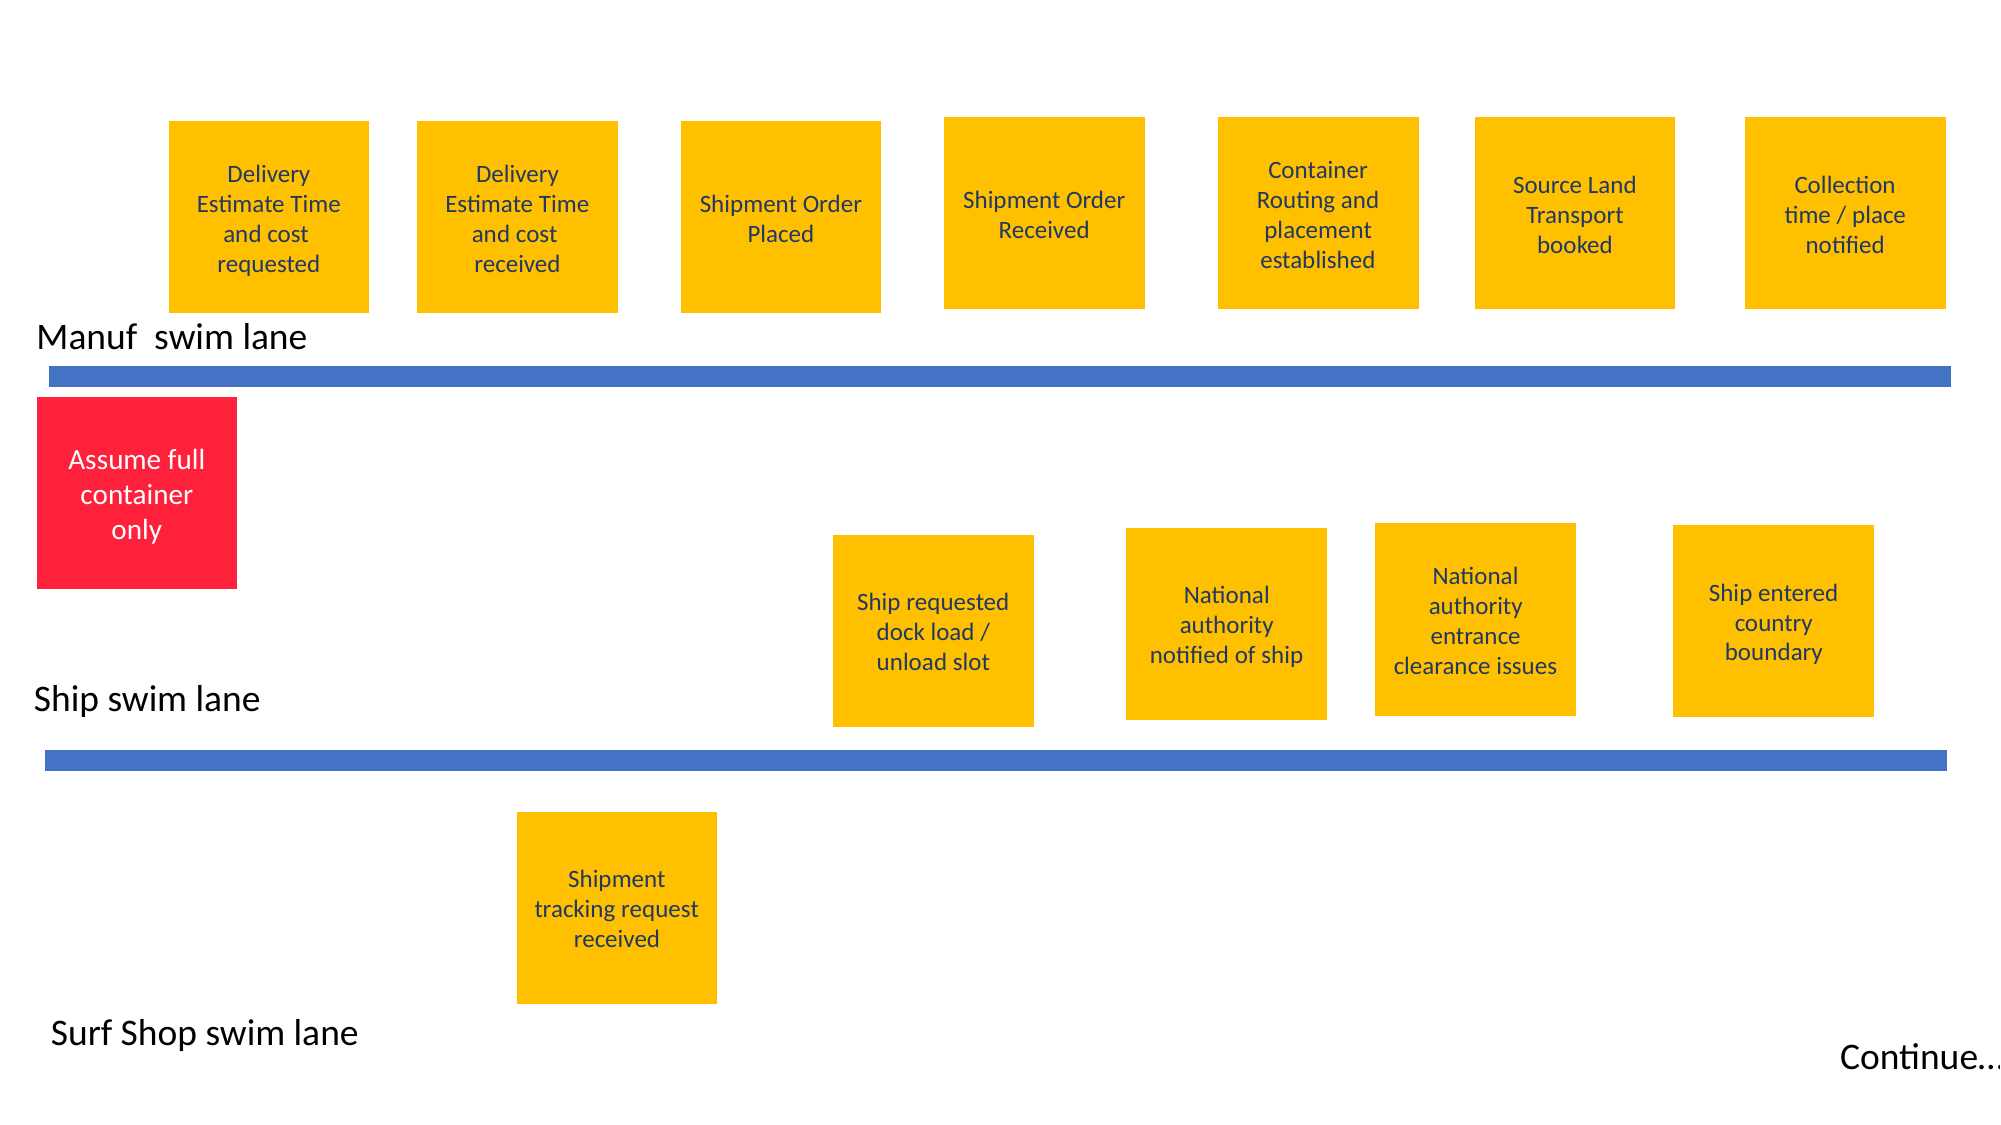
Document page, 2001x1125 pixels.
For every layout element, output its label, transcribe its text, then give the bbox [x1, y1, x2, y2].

text_box Surf Shop swim lane [36, 1000, 375, 1061]
text_box Assume full container only [37, 397, 237, 589]
text_box Container Routing and placement established [1218, 117, 1419, 309]
text_box National authority entrance clearance issues [1375, 523, 1576, 716]
text_box Shipment Order Received [944, 117, 1145, 309]
text_box National authority notified of ship [1126, 528, 1327, 720]
text_box Delivery Estimate Time and cost received [417, 121, 618, 313]
text_box Manuf swim lane [21, 304, 323, 365]
text_box Shipment tracking request received [517, 812, 717, 1004]
text_box Shipment Order Placed [681, 121, 881, 313]
text_box Continue… [1825, 1024, 2000, 1085]
text_box Source Land Transport booked [1475, 117, 1675, 309]
text_box Ship requested dock load / unload slot [833, 535, 1034, 727]
text_box Collection time / place notified [1745, 117, 1946, 309]
text_box Delivery Estimate Time and cost requested [169, 121, 369, 313]
text_box Ship entered country boundary [1673, 525, 1874, 717]
text_box Ship swim lane [19, 666, 276, 727]
